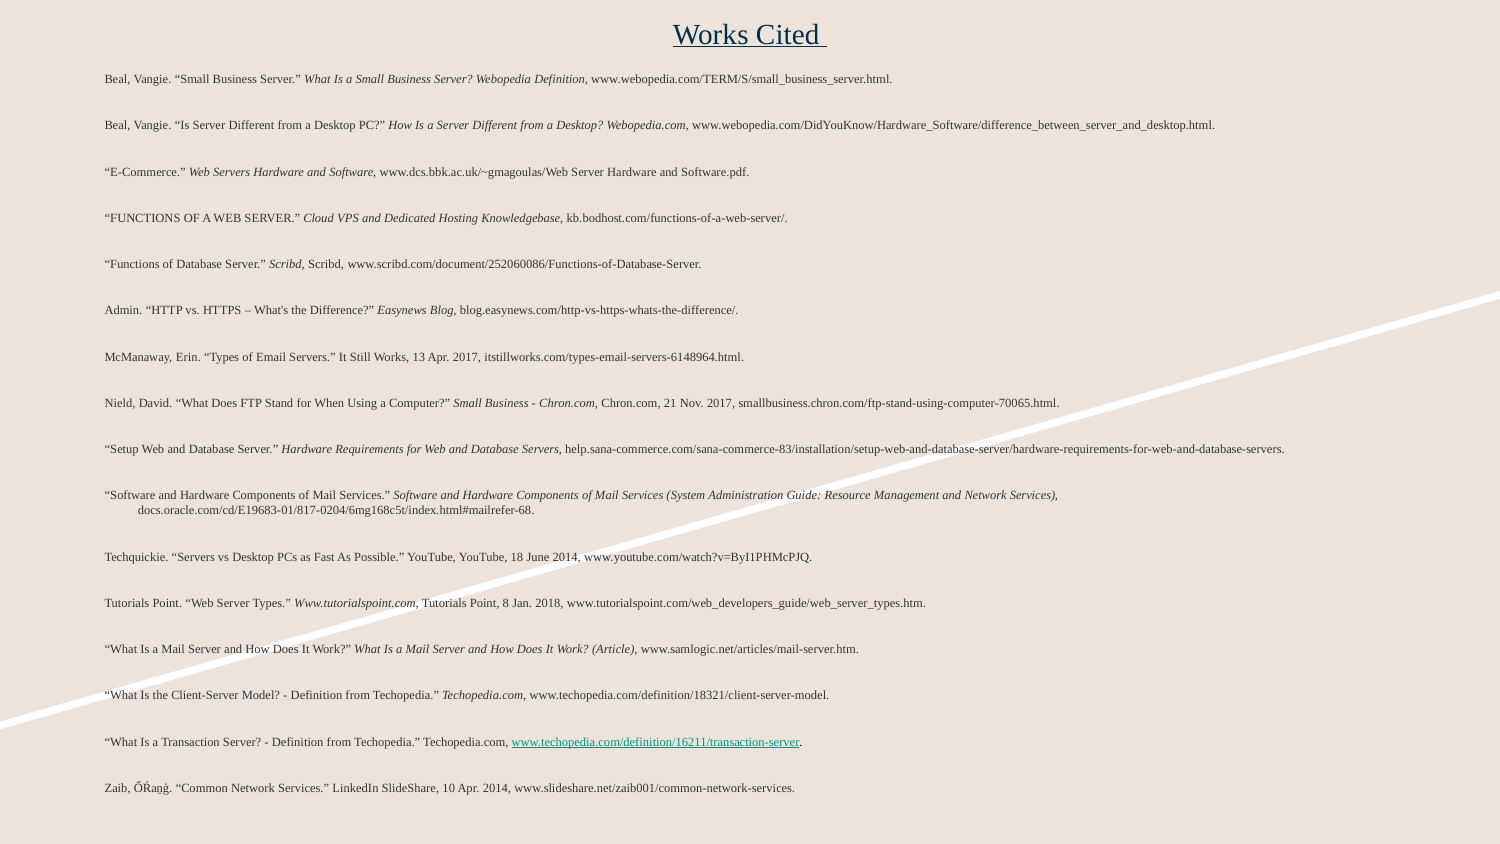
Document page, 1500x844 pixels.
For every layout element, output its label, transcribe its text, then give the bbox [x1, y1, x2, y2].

title Works Cited [51, 0, 1449, 67]
text_box Beal, Vangie. “Small Business Server.” What Is a Small Business Server? Webopedia Definition, www.webopedia.com/TERM/S/small_business_server.html. Beal, Vangie. “Is Server Different from a Desktop PC?” How Is a Server Different from a Desktop? Webopedia.com, www.webopedia.com/DidYouKnow/Hardware_Software/difference_between_server_and_desktop.html. “E-Commerce.” Web Servers Hardware and Software, www.dcs.bbk.ac.uk/~gmagoulas/Web Server Hardware and Software.pdf. “FUNCTIONS OF A WEB SERVER.” Cloud VPS and Dedicated Hosting Knowledgebase, kb.bodhost.com/functions-of-a-web-server/. “Functions of Database Server.” Scribd, Scribd, www.scribd.com/document/252060086/Functions-of-Database-Server. Admin. “HTTP vs. HTTPS – What's the Difference?” Easynews Blog, blog.easynews.com/http-vs-https-whats-the-difference/. McManaway, Erin. “Types of Email Servers.” It Still Works, 13 Apr. 2017, itstillworks.com/types-email-servers-6148964.html. Nield, David. “What Does FTP Stand for When Using a Computer?” Small Business - Chron.com, Chron.com, 21 Nov. 2017, smallbusiness.chron.com/ftp-stand-using-computer-70065.html. “Setup Web and Database Server.” Hardware Requirements for Web and Database Servers, help.sana-commerce.com/sana-commerce-83/installation/setup-web-and-database-server/hardware-requirements-for-web-and-database-servers. “Software and Hardware Components of Mail Services.” Software and Hardware Components of Mail Services (System Administration Guide: Resource Management and Network Services), docs.oracle.com/cd/E19683-01/817-0204/6mg168c5t/index.html#mailrefer-68. Techquickie. “Servers vs Desktop PCs as Fast As Possible.” YouTube, YouTube, 18 June 2014, www.youtube.com/watch?v=ByI1PHMcPJQ. Tutorials Point. “Web Server Types.” Www.tutorialspoint.com, Tutorials Point, 8 Jan. 2018, www.tutorialspoint.com/web_developers_guide/web_server_types.htm. “What Is a Mail Server and How Does It Work?” What Is a Mail Server and How Does It Work? (Article), www.samlogic.net/articles/mail-server.htm. “What Is the Client-Server Model? - Definition from Techopedia.” Techopedia.com, www.techopedia.com/definition/18321/client-server-model. “What Is a Transaction Server? - Definition from Techopedia.” Techopedia.com, www.techopedia.com/definition/16211/transaction-server. Zaib, ŐŔaṉģ. “Common Network Services.” LinkedIn SlideShare, 10 Apr. 2014, www.slideshare.net/zaib001/common-network-services. [56, 56, 1472, 844]
